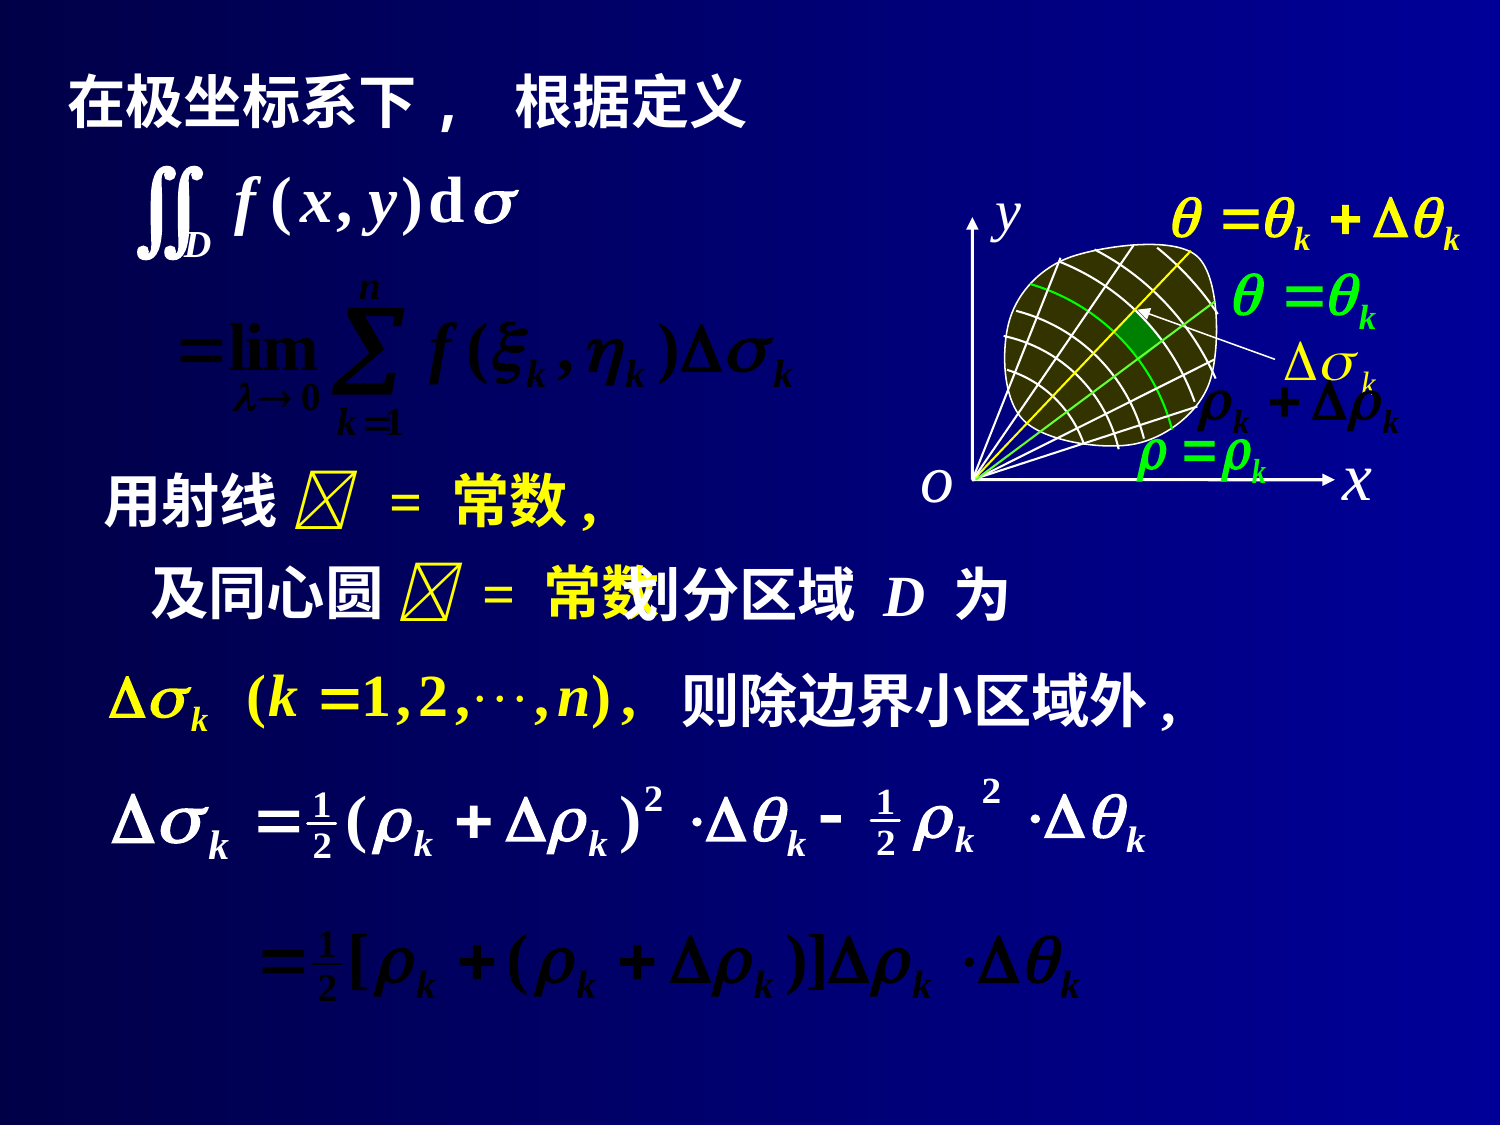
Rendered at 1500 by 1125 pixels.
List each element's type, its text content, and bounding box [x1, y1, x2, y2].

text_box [915, 255, 1239, 480]
text_box 则除边界小区域外, [667, 657, 1223, 742]
text_box 划分区域 D 为 [608, 550, 1027, 636]
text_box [911, 191, 1158, 256]
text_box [241, 770, 822, 873]
title 在极坐标系下, 根据定义 [40, 54, 774, 147]
text_box 用射线  = 常数, [88, 456, 701, 541]
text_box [1243, 272, 1389, 311]
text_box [1186, 361, 1412, 448]
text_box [911, 455, 1385, 520]
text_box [972, 247, 1158, 253]
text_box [163, 257, 809, 451]
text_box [808, 762, 1164, 869]
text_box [99, 656, 645, 747]
text_box 及同心圆  = 常数 [135, 562, 608, 634]
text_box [1243, 309, 1388, 360]
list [116, 140, 531, 277]
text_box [245, 913, 1095, 1017]
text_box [100, 770, 240, 878]
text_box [1127, 455, 1276, 499]
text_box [1163, 178, 1471, 266]
